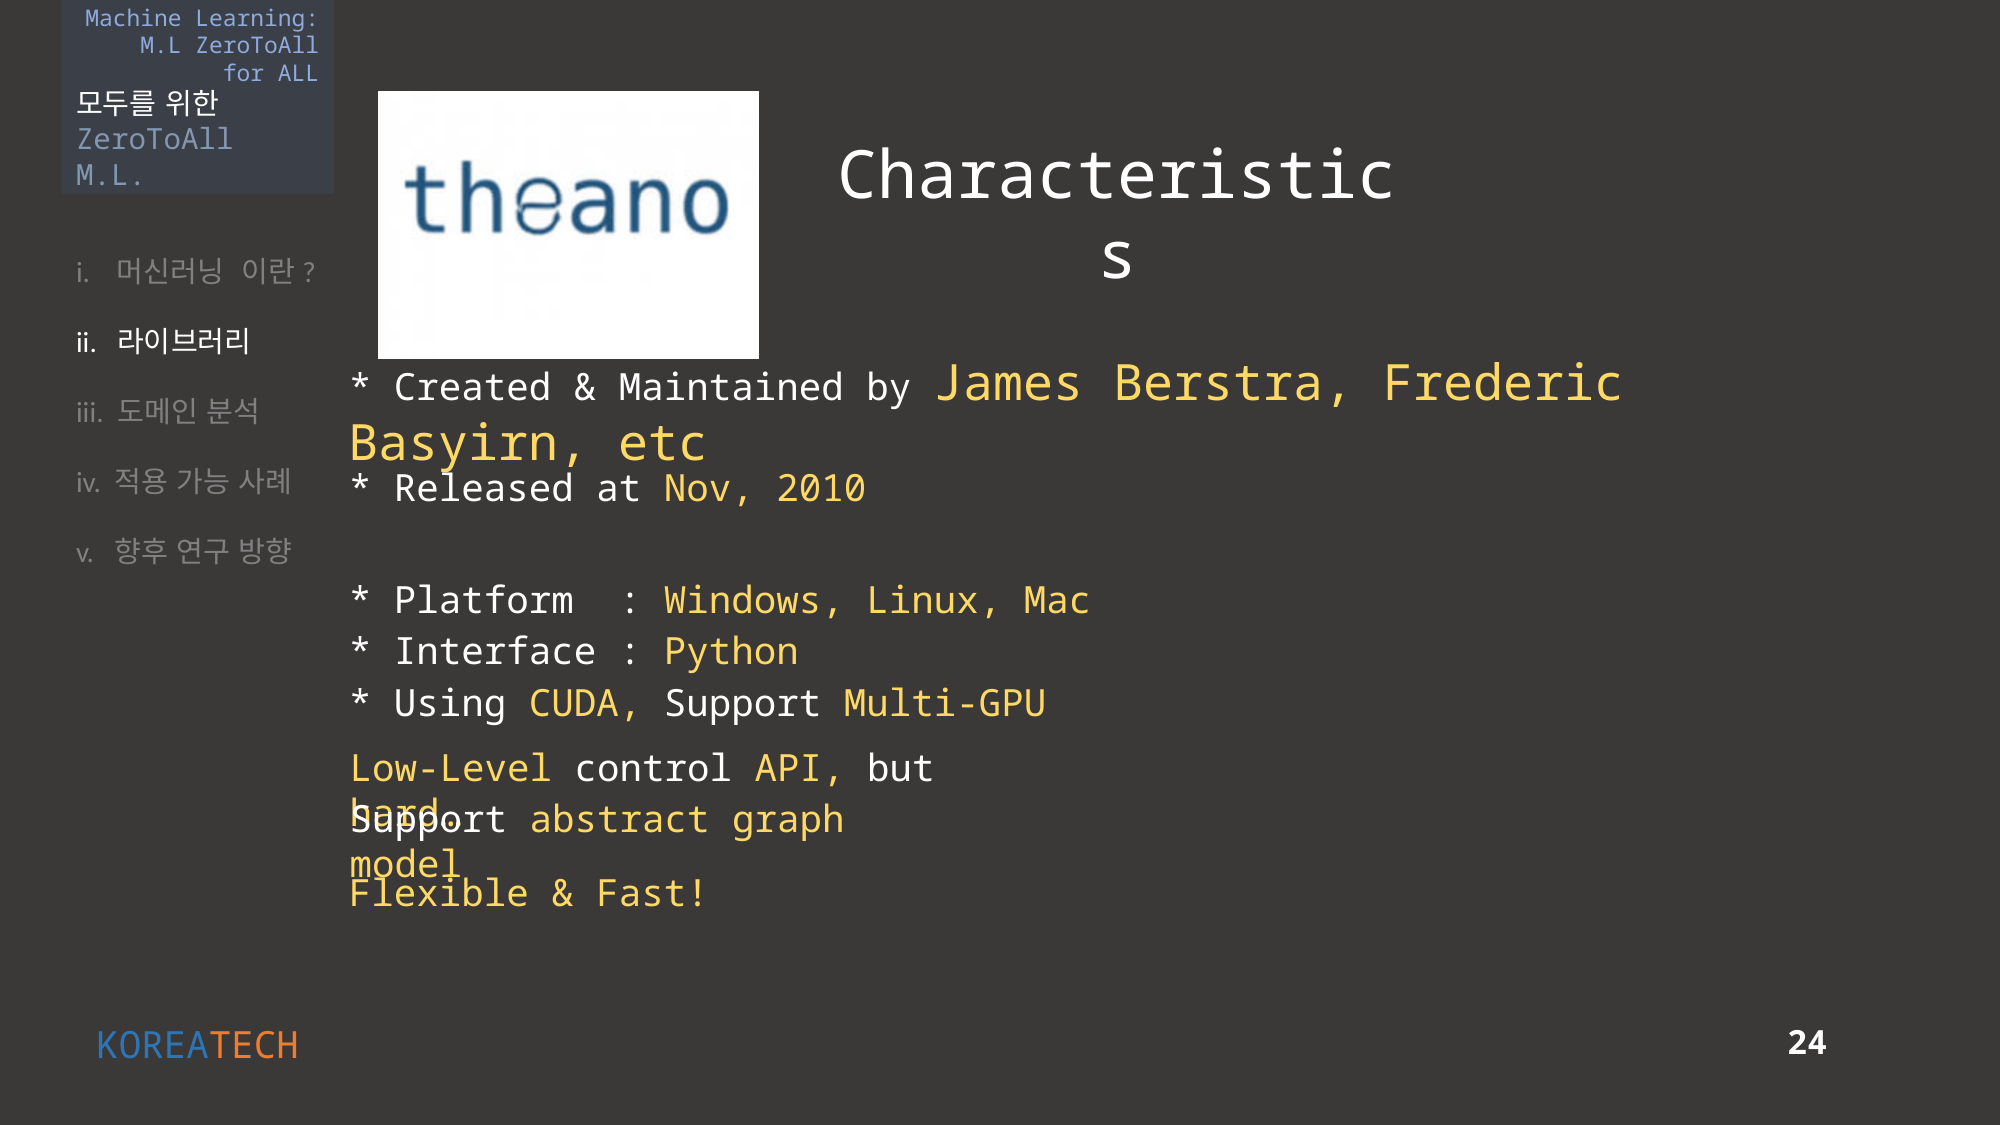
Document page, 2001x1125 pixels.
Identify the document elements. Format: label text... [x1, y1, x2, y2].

text_box * Using CUDA, Support Multi-GPU [333, 678, 1305, 725]
picture [378, 91, 759, 359]
text_box KOREATECH [81, 1013, 314, 1074]
text_box Support abstract graph model [334, 816, 951, 864]
text_box Flexible & Fast! [333, 868, 844, 915]
text_box * Platform : Windows, Linux, Mac [333, 575, 1305, 622]
text_box Characteristics [802, 166, 1433, 258]
text_box Machine Learning: M.L ZeroToAll for ALL 모두를 위한 ZeroToAll M.L. [60, 0, 335, 195]
text_box * Created & Maintained by James Berstra, Frederic Basyirn, etc [333, 373, 1905, 449]
text_box * Interface : Python [333, 626, 1305, 673]
slide_number 24 [1412, 1013, 1863, 1074]
text_box Low-Level control API, but hard… [334, 765, 1045, 812]
text_box i. 머신러닝 이란? ii. 라이브러리 iii. 도메인 분석 iv. 적용 가능 사례 v. 향후 연구 방향 [60, 222, 335, 599]
text_box * Released at Nov, 2010 [333, 462, 1305, 511]
